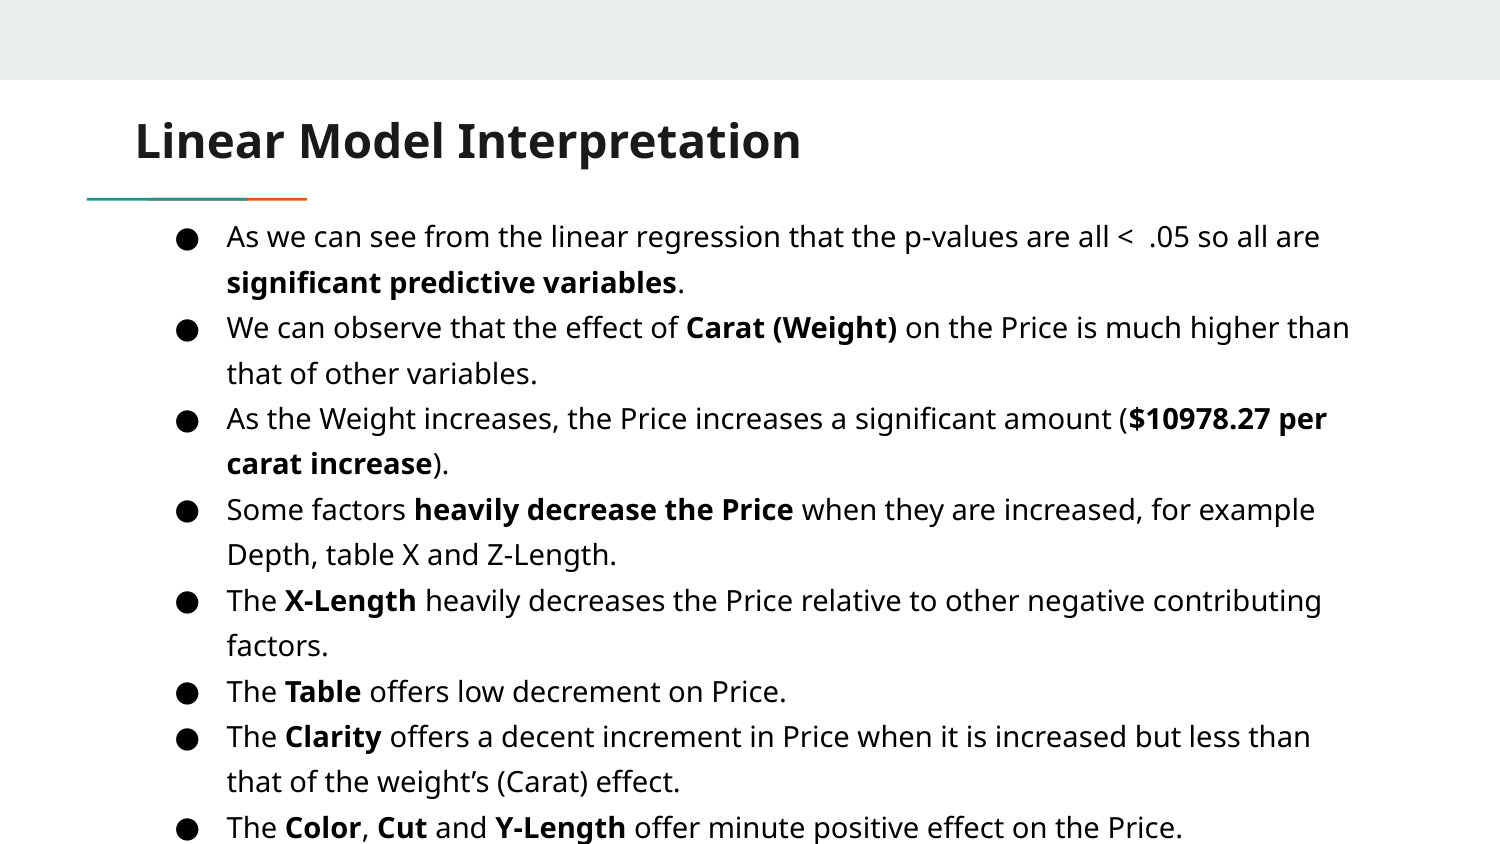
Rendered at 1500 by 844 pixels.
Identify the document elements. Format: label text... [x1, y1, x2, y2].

text_box As we can see from the linear regression that the p-values are all < .05 so all are significant predictive variables. We can observe that the effect of Carat (Weight) on the Price is much higher than that of other variables. As the Weight increases, the Price increases a significant amount ($10978.27 per carat increase). Some factors heavily decrease the Price when they are increased, for example Depth, table X and Z-Length. The X-Length heavily decreases the Price relative to other negative contributing factors. The Table offers low decrement on Price. The Clarity offers a decent increment in Price when it is increased but less than that of the weight’s (Carat) effect. The Color, Cut and Y-Length offer minute positive effect on the Price. [136, 193, 1381, 844]
title Linear Model Interpretation [119, 95, 1381, 184]
